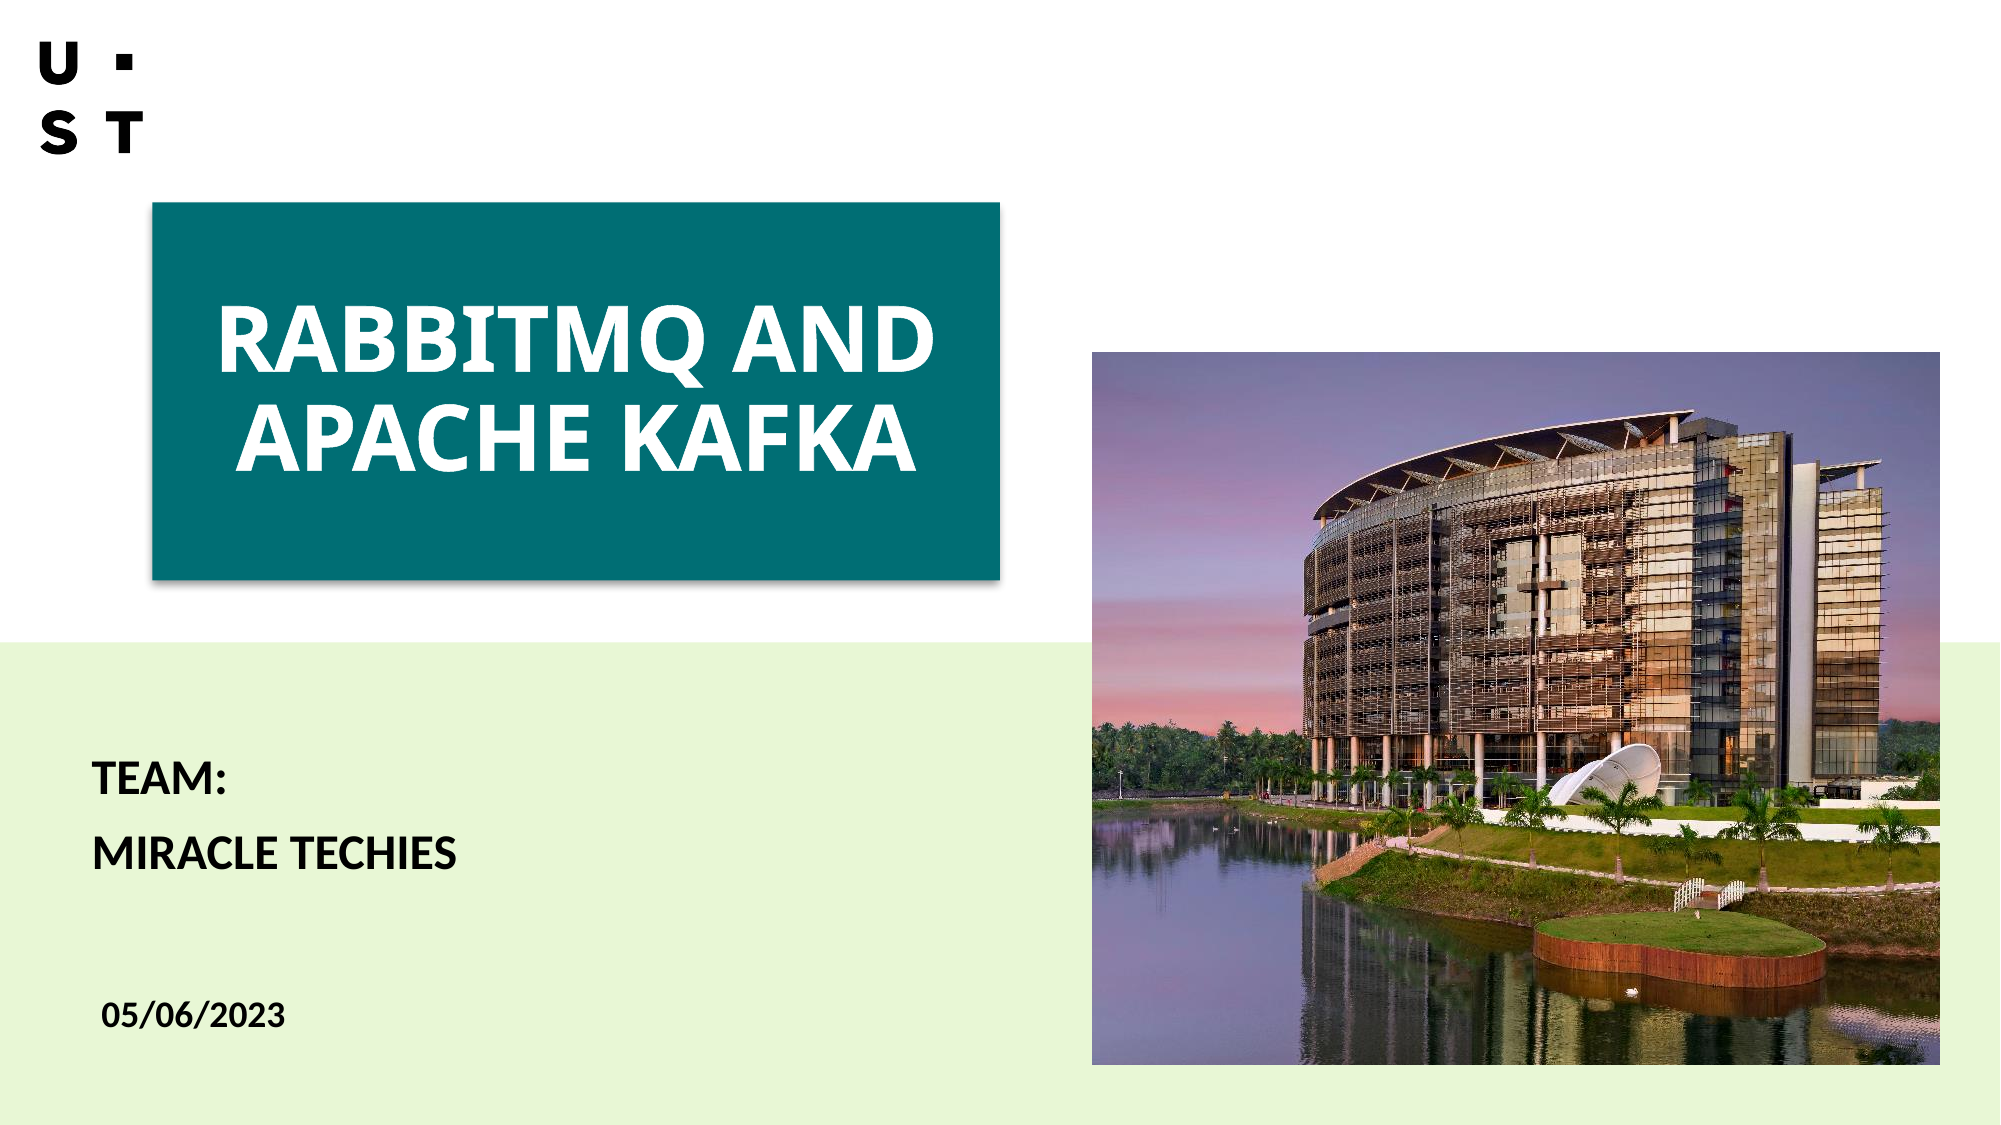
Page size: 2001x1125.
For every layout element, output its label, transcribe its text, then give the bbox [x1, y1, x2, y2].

picture [1092, 352, 1940, 1065]
text_box 05/06/2023 [0, 987, 386, 1044]
text_box [0, 641, 2000, 1125]
title RABBITMQ AND APACHE KAFKA [152, 202, 1000, 581]
subtitle TEAM: MIRACLE TECHIES [76, 736, 513, 1046]
picture [23, 25, 159, 171]
